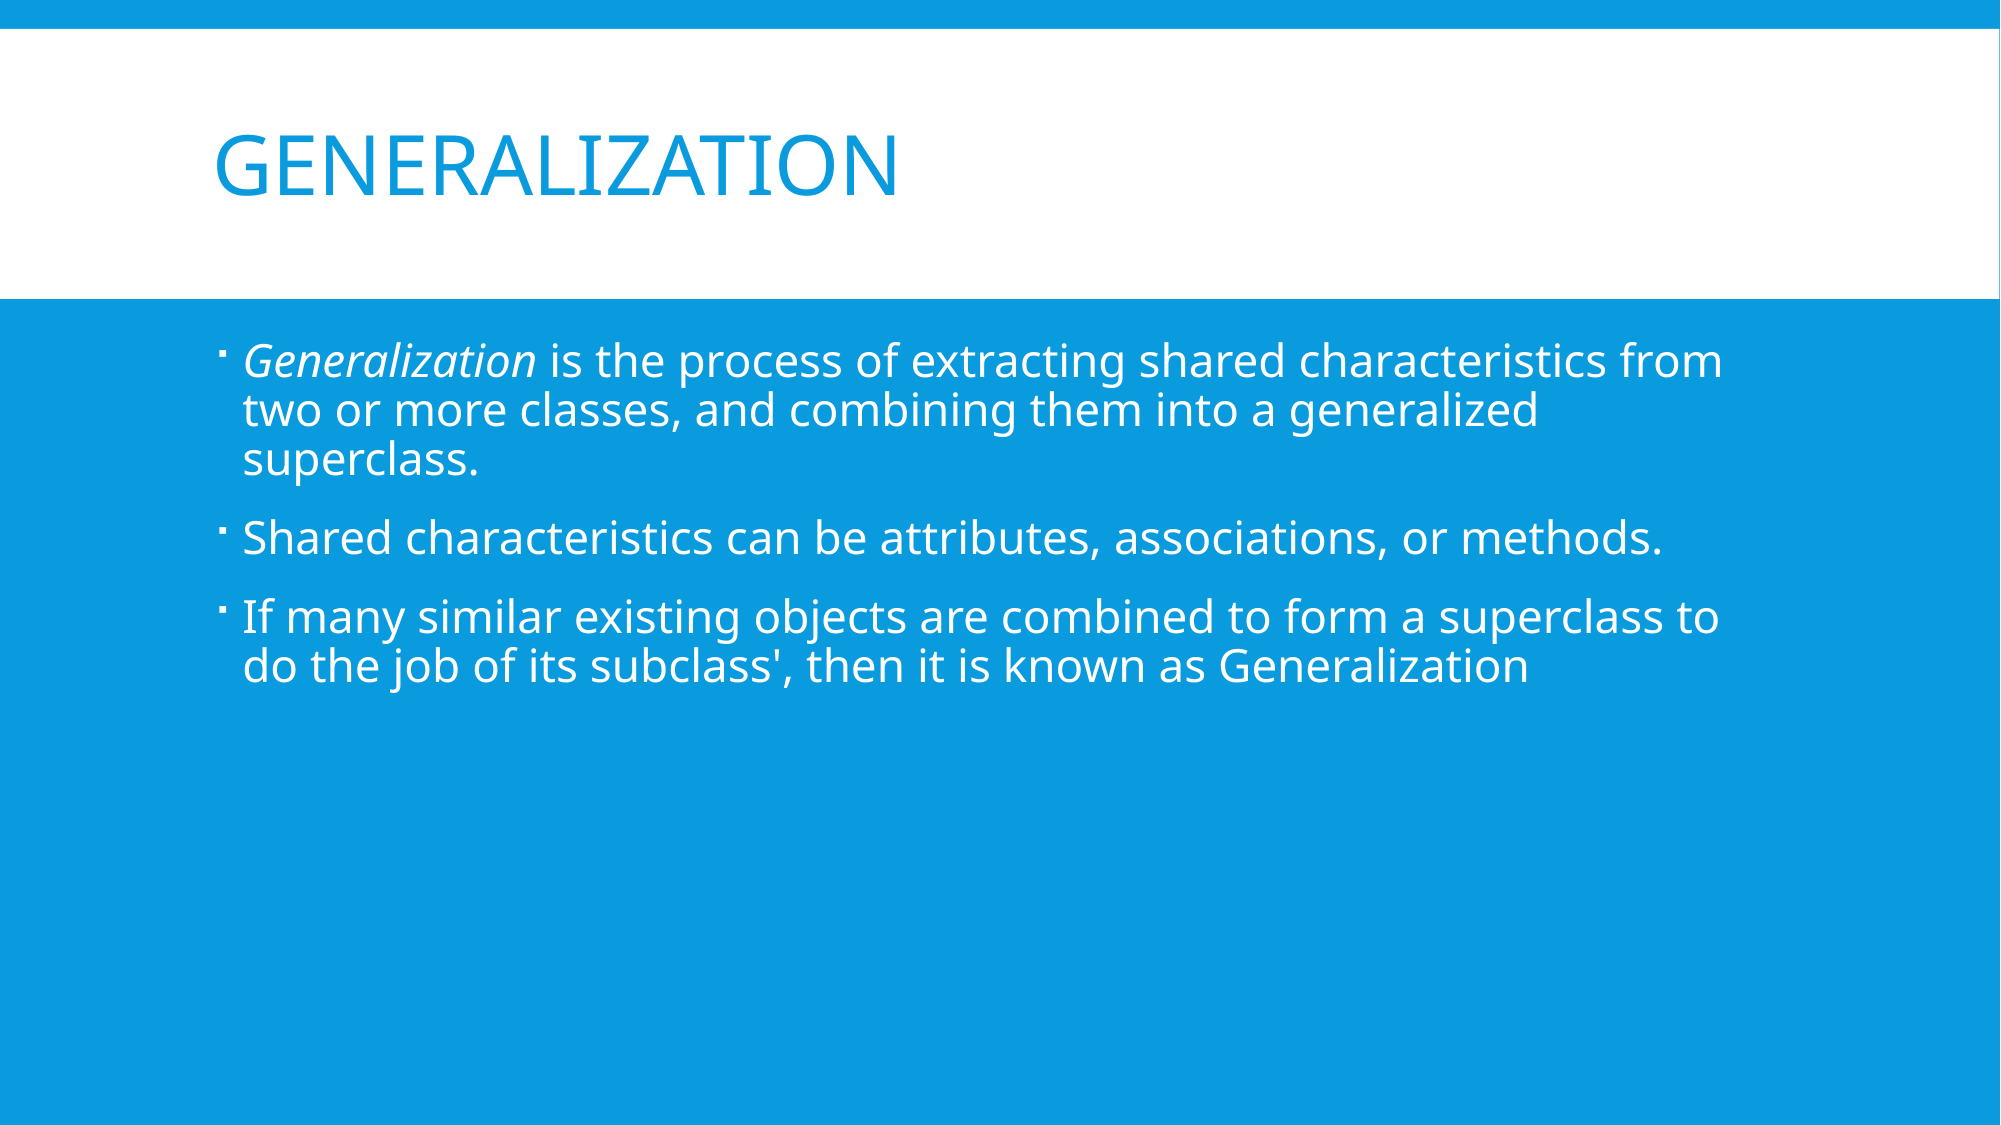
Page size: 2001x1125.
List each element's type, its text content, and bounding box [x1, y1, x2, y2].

title generalization [197, 46, 1803, 295]
list Generalization is the process of extracting shared characteristics from two or more classes, and combining them into a generalized superclass. Shared characteristics can be attributes, associations, or methods. If many similar existing objects are combined to form a superclass to do the job of its subclass', then it is known as Generalization [197, 329, 1803, 1020]
